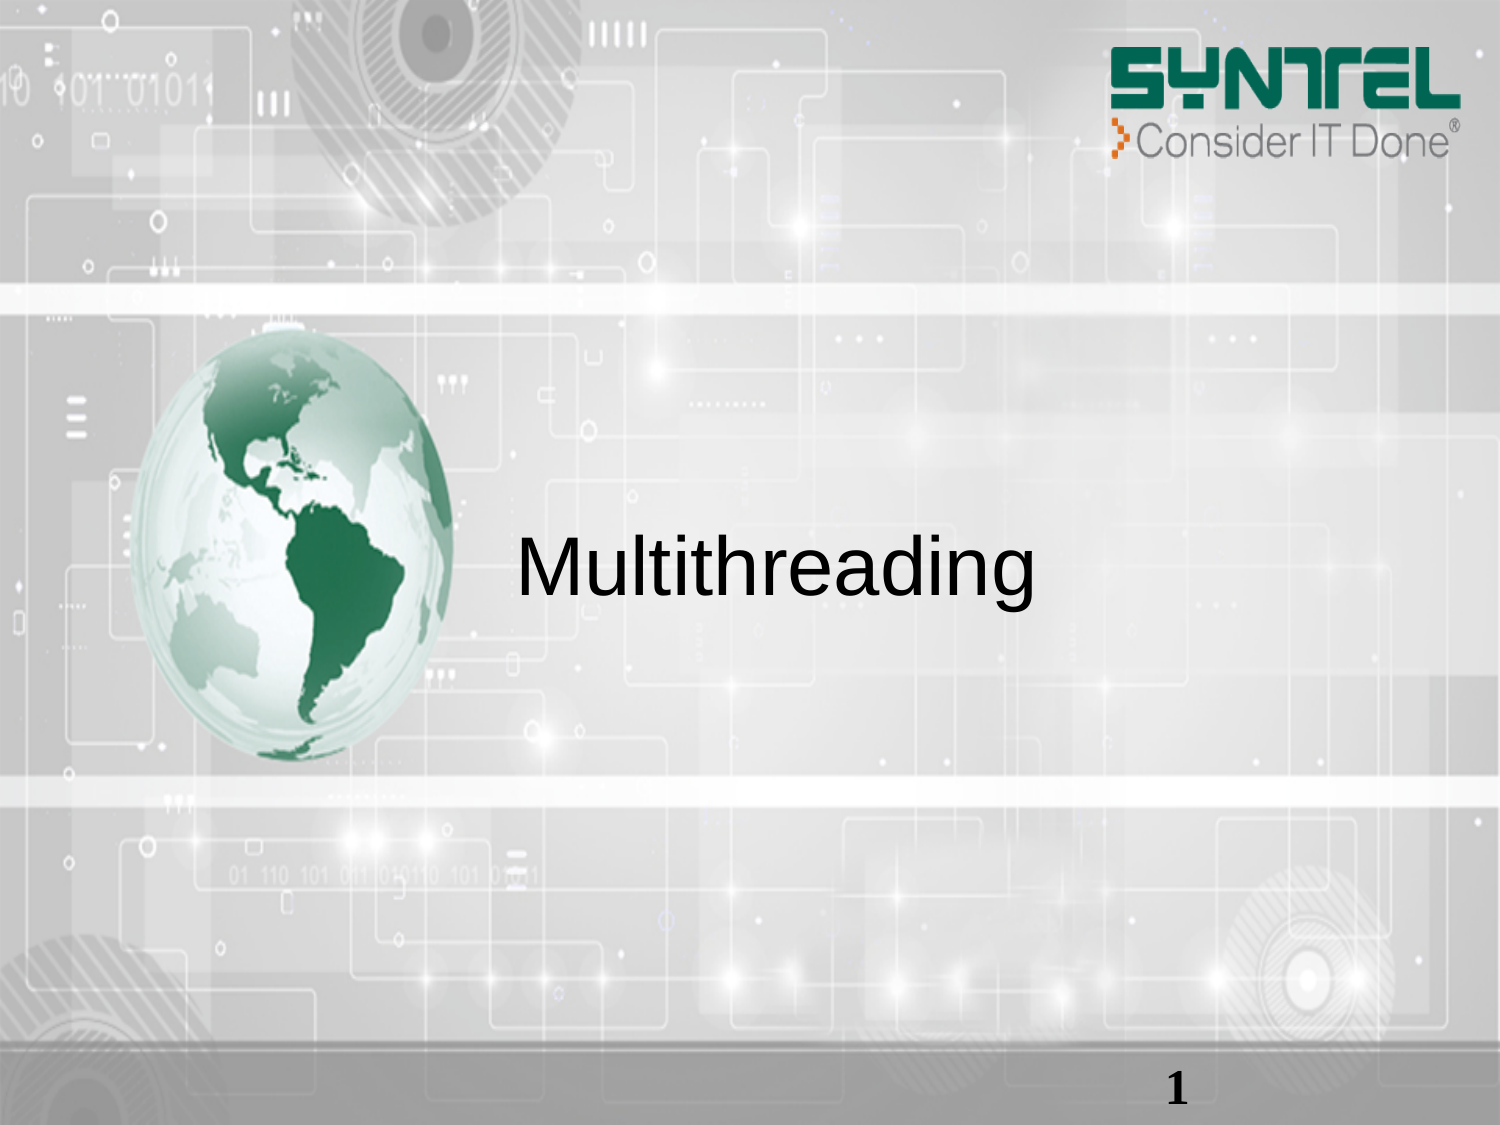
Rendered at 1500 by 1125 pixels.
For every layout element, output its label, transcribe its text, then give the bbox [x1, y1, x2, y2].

subtitle Multithreading [500, 500, 1376, 625]
slide_number 1 [1149, 1046, 1500, 1125]
picture [0, 0, 1500, 1125]
